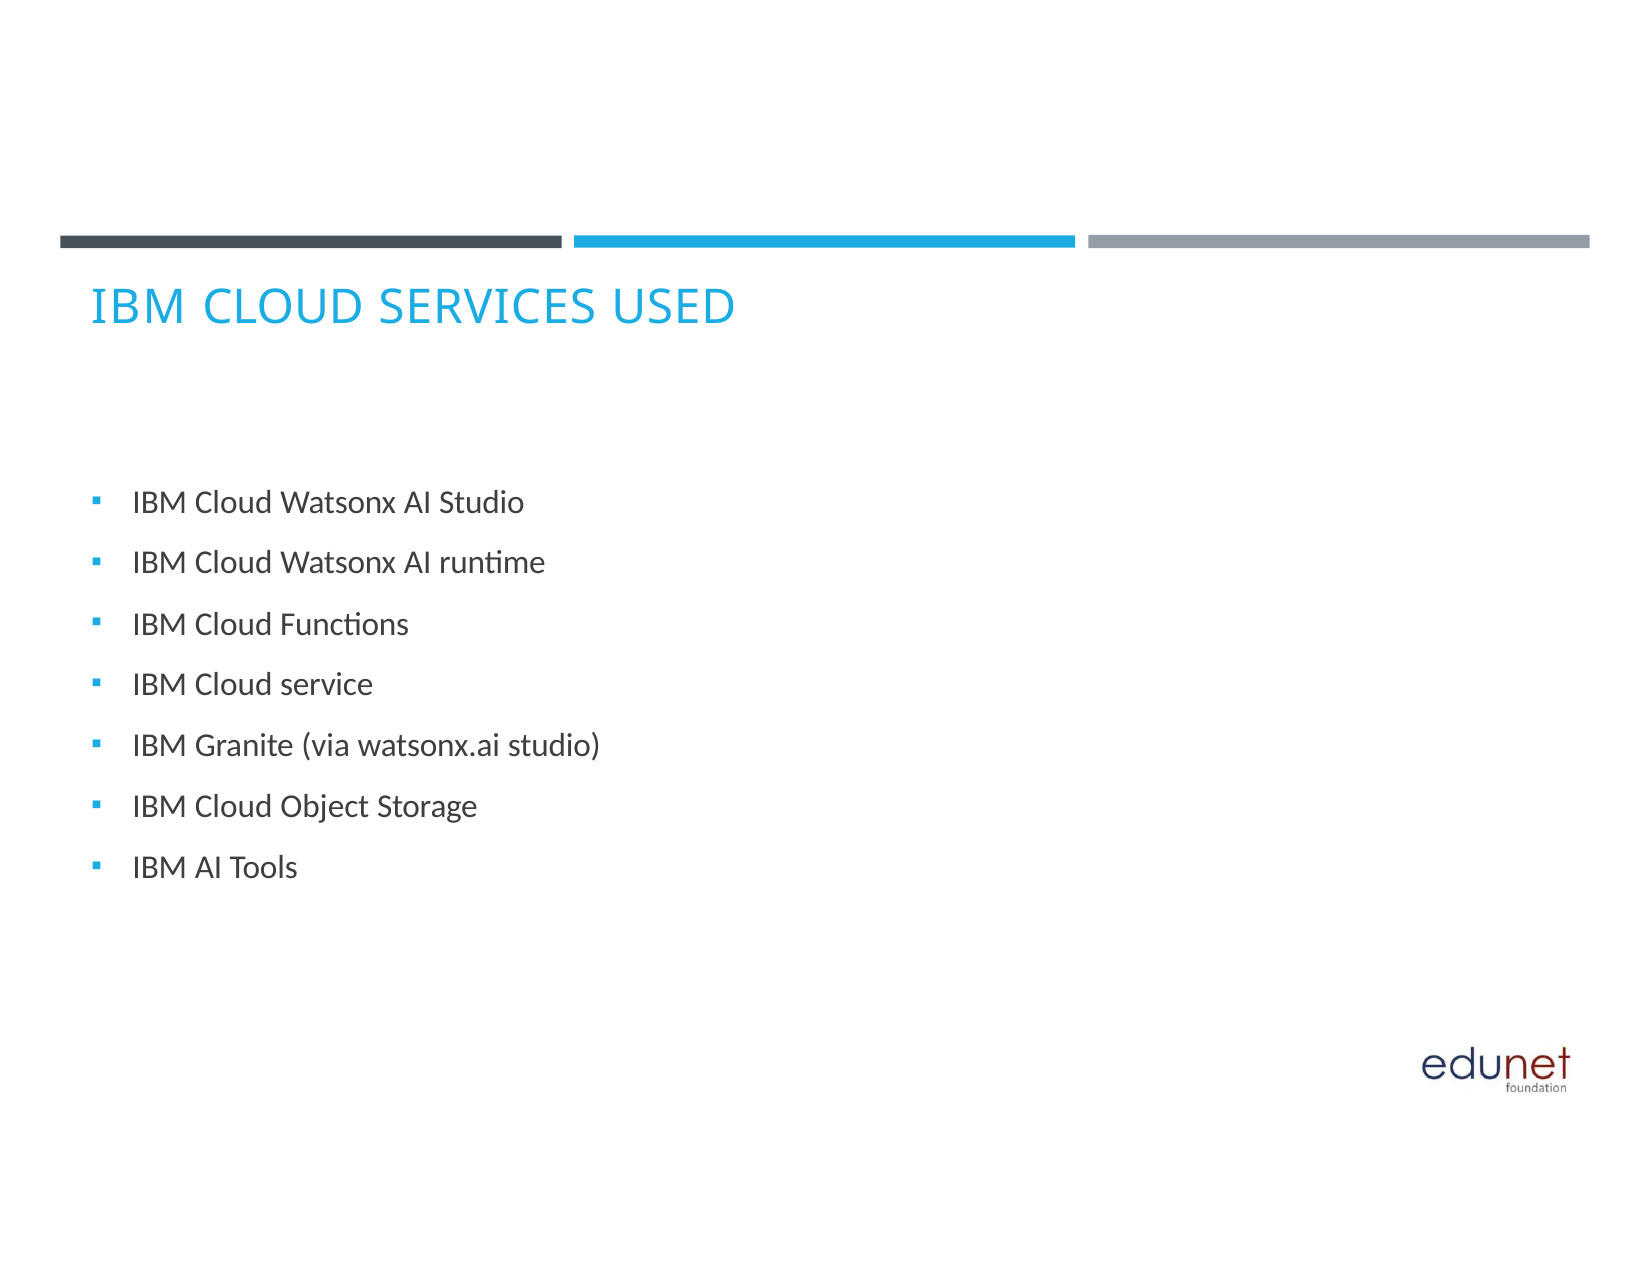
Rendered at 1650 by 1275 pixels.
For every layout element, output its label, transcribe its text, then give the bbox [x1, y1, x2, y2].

picture [1418, 1044, 1572, 1094]
title IBM CLOUD SERVICES USED [82, 247, 892, 489]
text_box IBM Cloud Watsonx AI Studio IBM Cloud Watsonx AI runtime IBM Cloud Functions IBM Cloud service IBM Granite (via watsonx.ai studio) IBM Cloud Object Storage IBM AI Tools [89, 457, 625, 885]
